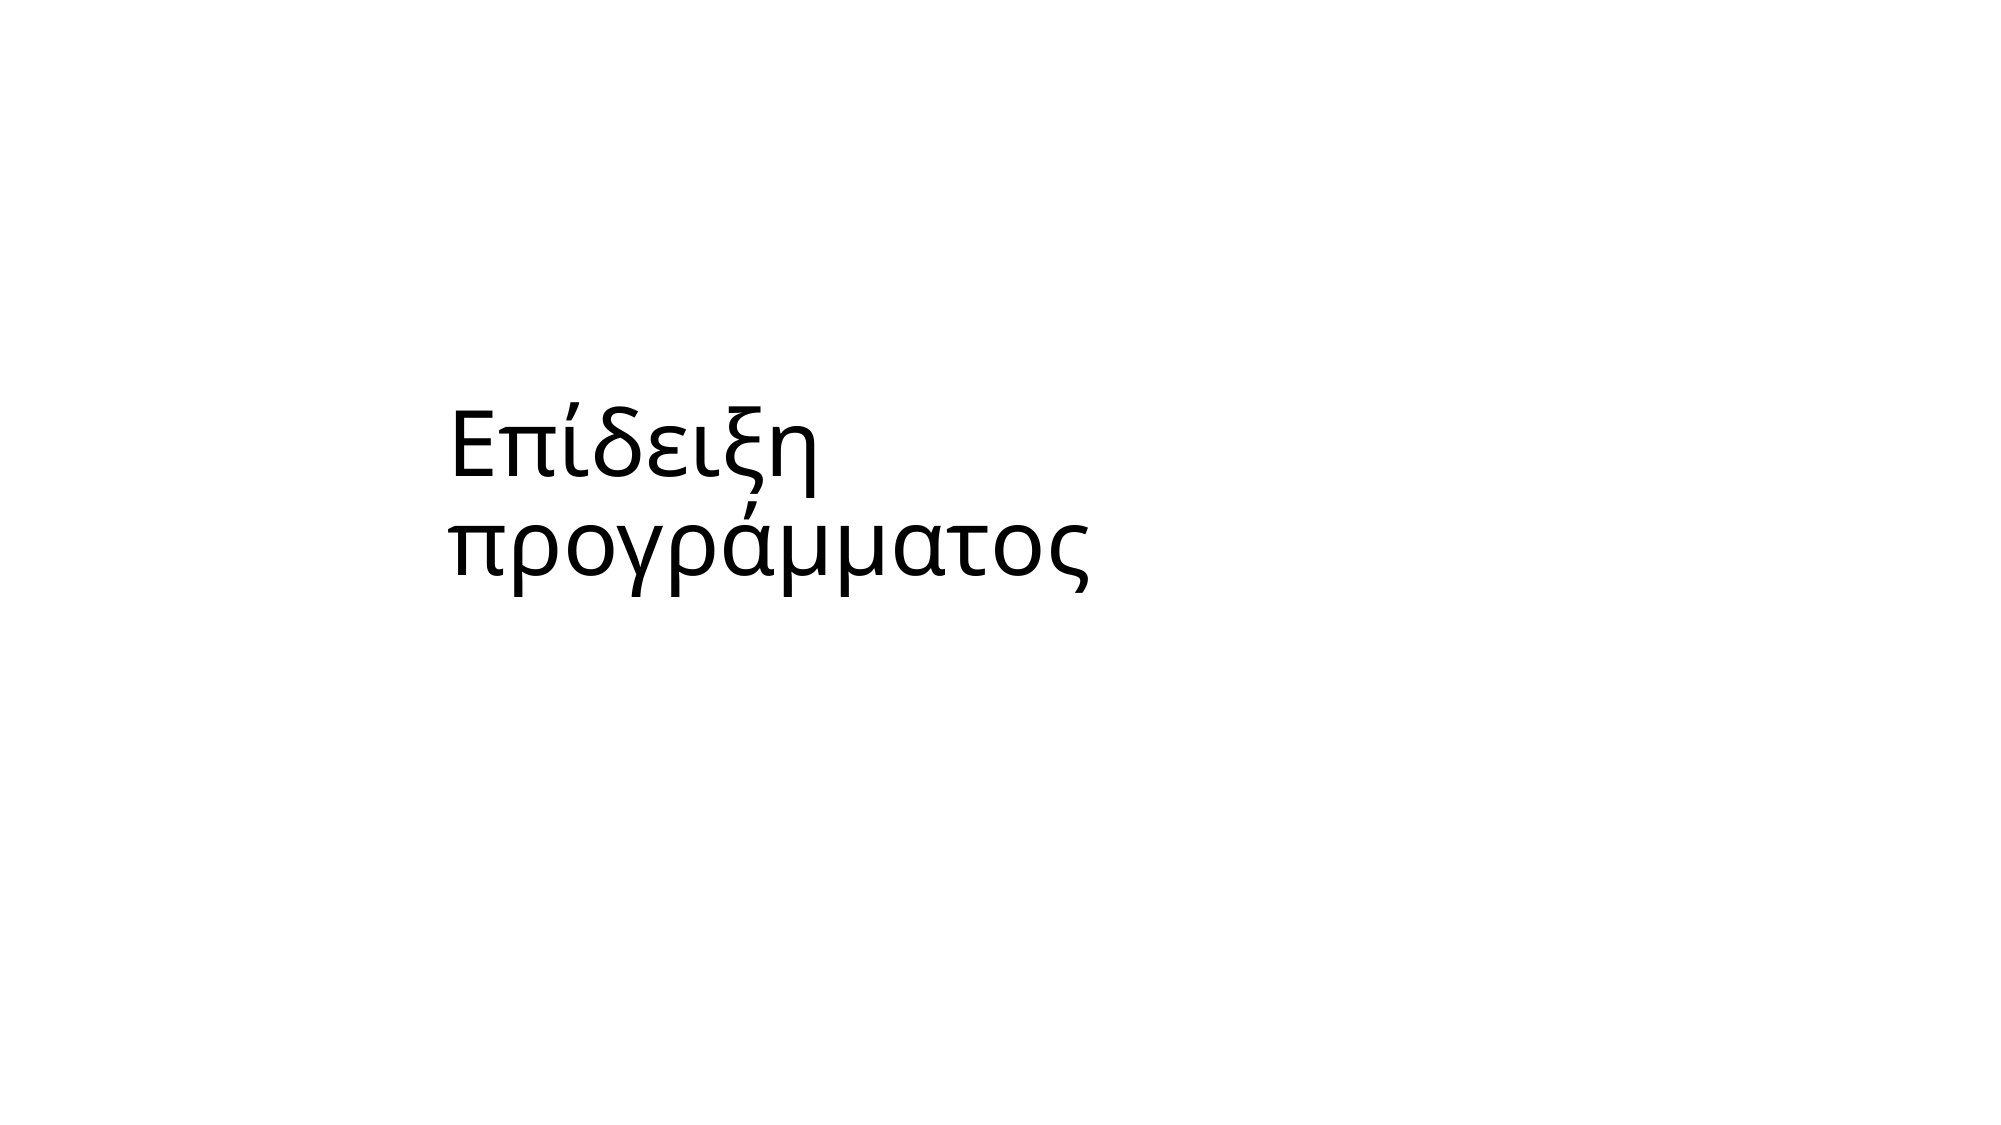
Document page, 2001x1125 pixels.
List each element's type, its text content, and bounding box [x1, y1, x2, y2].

title Επίδειξη προγράμματος [432, 418, 1416, 575]
